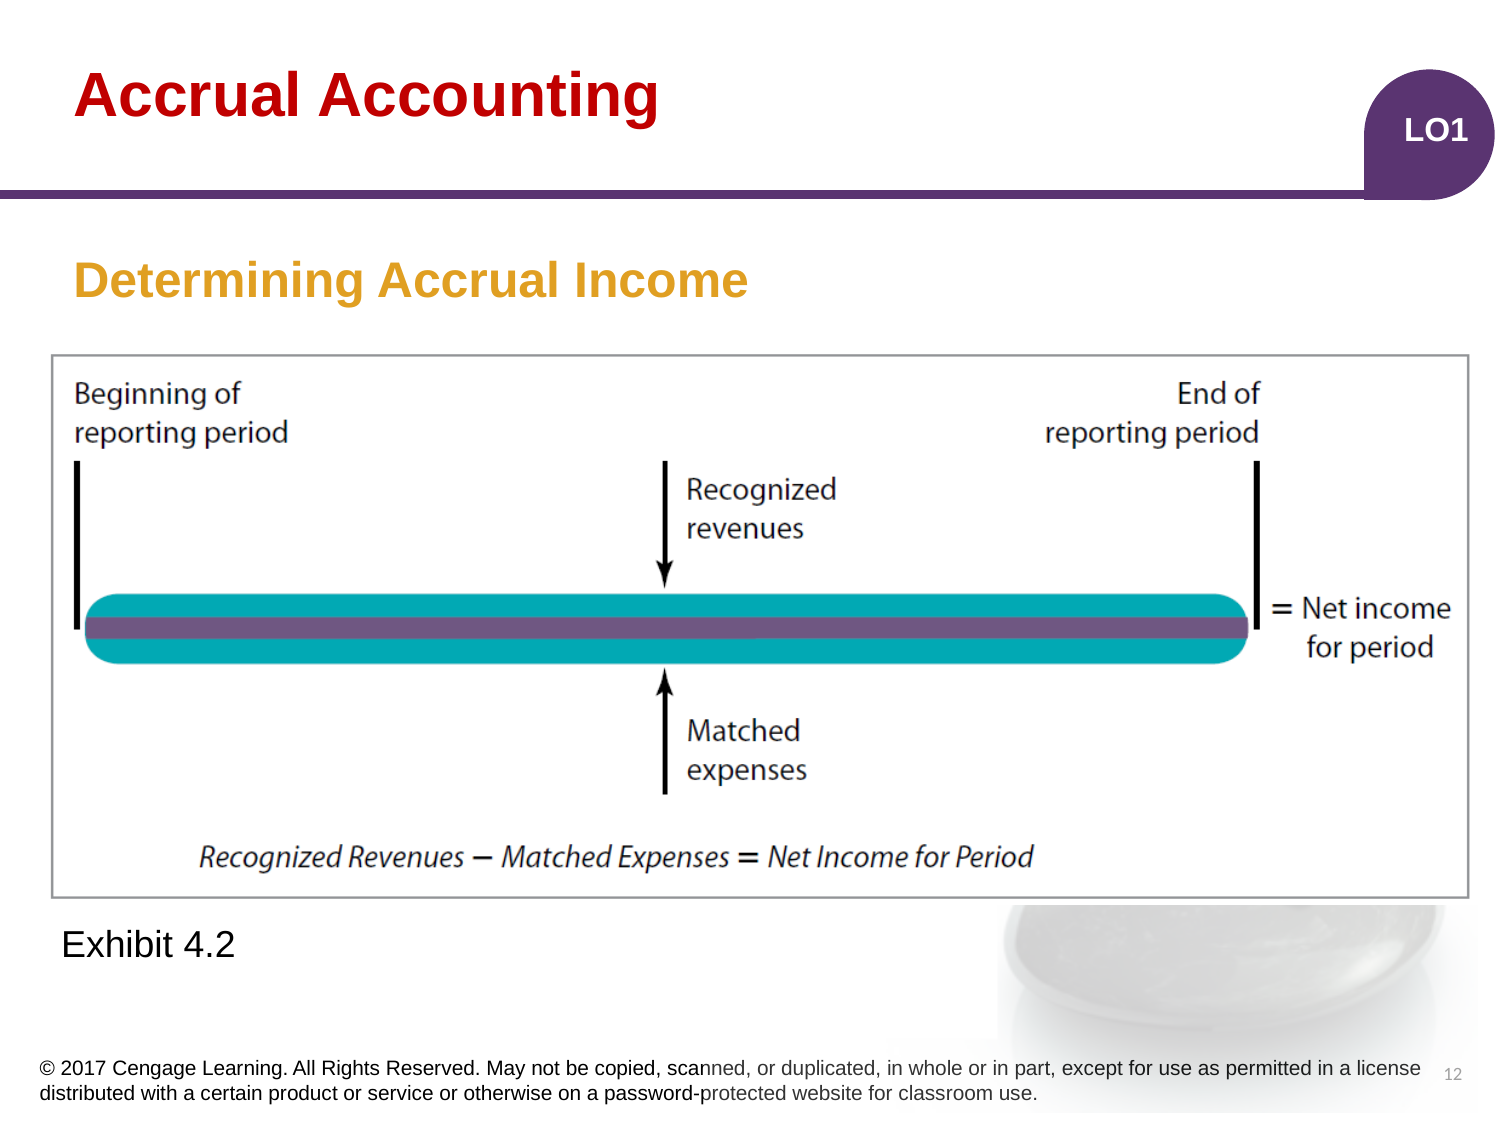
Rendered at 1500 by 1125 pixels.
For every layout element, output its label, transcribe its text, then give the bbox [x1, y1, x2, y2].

picture [946, 1089, 952, 1100]
picture [886, 1089, 892, 1100]
slide_number 12 [1139, 1042, 1478, 1103]
picture [792, 1089, 807, 1100]
picture [836, 1064, 847, 1075]
picture [1021, 1089, 1031, 1100]
picture [1062, 1064, 1072, 1075]
picture [846, 1062, 852, 1075]
picture [730, 1087, 736, 1100]
picture [734, 1060, 743, 1075]
picture [1015, 1064, 1025, 1079]
picture [1106, 1064, 1116, 1079]
picture [936, 1064, 946, 1075]
picture [704, 1064, 709, 1075]
picture [825, 1064, 834, 1075]
picture [736, 1089, 746, 1100]
picture [704, 1089, 711, 1100]
picture [45, 347, 1478, 905]
picture [924, 1060, 933, 1075]
picture [1128, 1060, 1134, 1075]
picture [1135, 1064, 1139, 1075]
picture [757, 1087, 763, 1100]
picture [875, 1089, 885, 1100]
picture [980, 1064, 986, 1075]
picture [892, 1064, 901, 1075]
picture [1117, 1062, 1123, 1075]
picture [782, 1060, 791, 1075]
list Determining Accrual Income [58, 240, 1439, 347]
picture [764, 1089, 774, 1100]
list Determining Accrual Income [58, 905, 1439, 1014]
picture [969, 1064, 979, 1075]
picture [936, 1089, 945, 1100]
picture [845, 1087, 851, 1100]
picture [776, 1085, 785, 1100]
picture [998, 1064, 1007, 1075]
picture [808, 1089, 818, 1100]
picture [908, 1064, 923, 1075]
picture [1084, 1064, 1093, 1075]
picture [748, 1089, 757, 1100]
picture [868, 1085, 874, 1100]
picture [723, 1064, 733, 1075]
picture [914, 1089, 934, 1100]
picture [853, 1064, 863, 1075]
text_box Exhibit 4.2 [46, 912, 251, 973]
picture [712, 1064, 721, 1075]
picture [952, 1064, 962, 1075]
picture [1011, 1089, 1020, 1100]
picture [1038, 1062, 1050, 1075]
picture [1095, 1064, 1105, 1075]
picture [864, 1060, 873, 1075]
picture [999, 1089, 1008, 1100]
picture [719, 1089, 729, 1100]
picture [1074, 1064, 1083, 1075]
picture [758, 1064, 768, 1075]
title Accrual Accounting [58, 40, 1365, 152]
picture [852, 1089, 862, 1100]
picture [712, 1089, 718, 1100]
picture [976, 1089, 991, 1100]
text_box LO1 [1389, 101, 1484, 156]
picture [805, 1064, 815, 1079]
picture [831, 1089, 840, 1100]
picture [899, 1089, 908, 1100]
picture [953, 1089, 963, 1100]
picture [819, 1085, 829, 1100]
picture [1026, 1064, 1037, 1075]
picture [965, 1089, 975, 1100]
picture [769, 1064, 775, 1075]
picture [793, 1064, 802, 1075]
